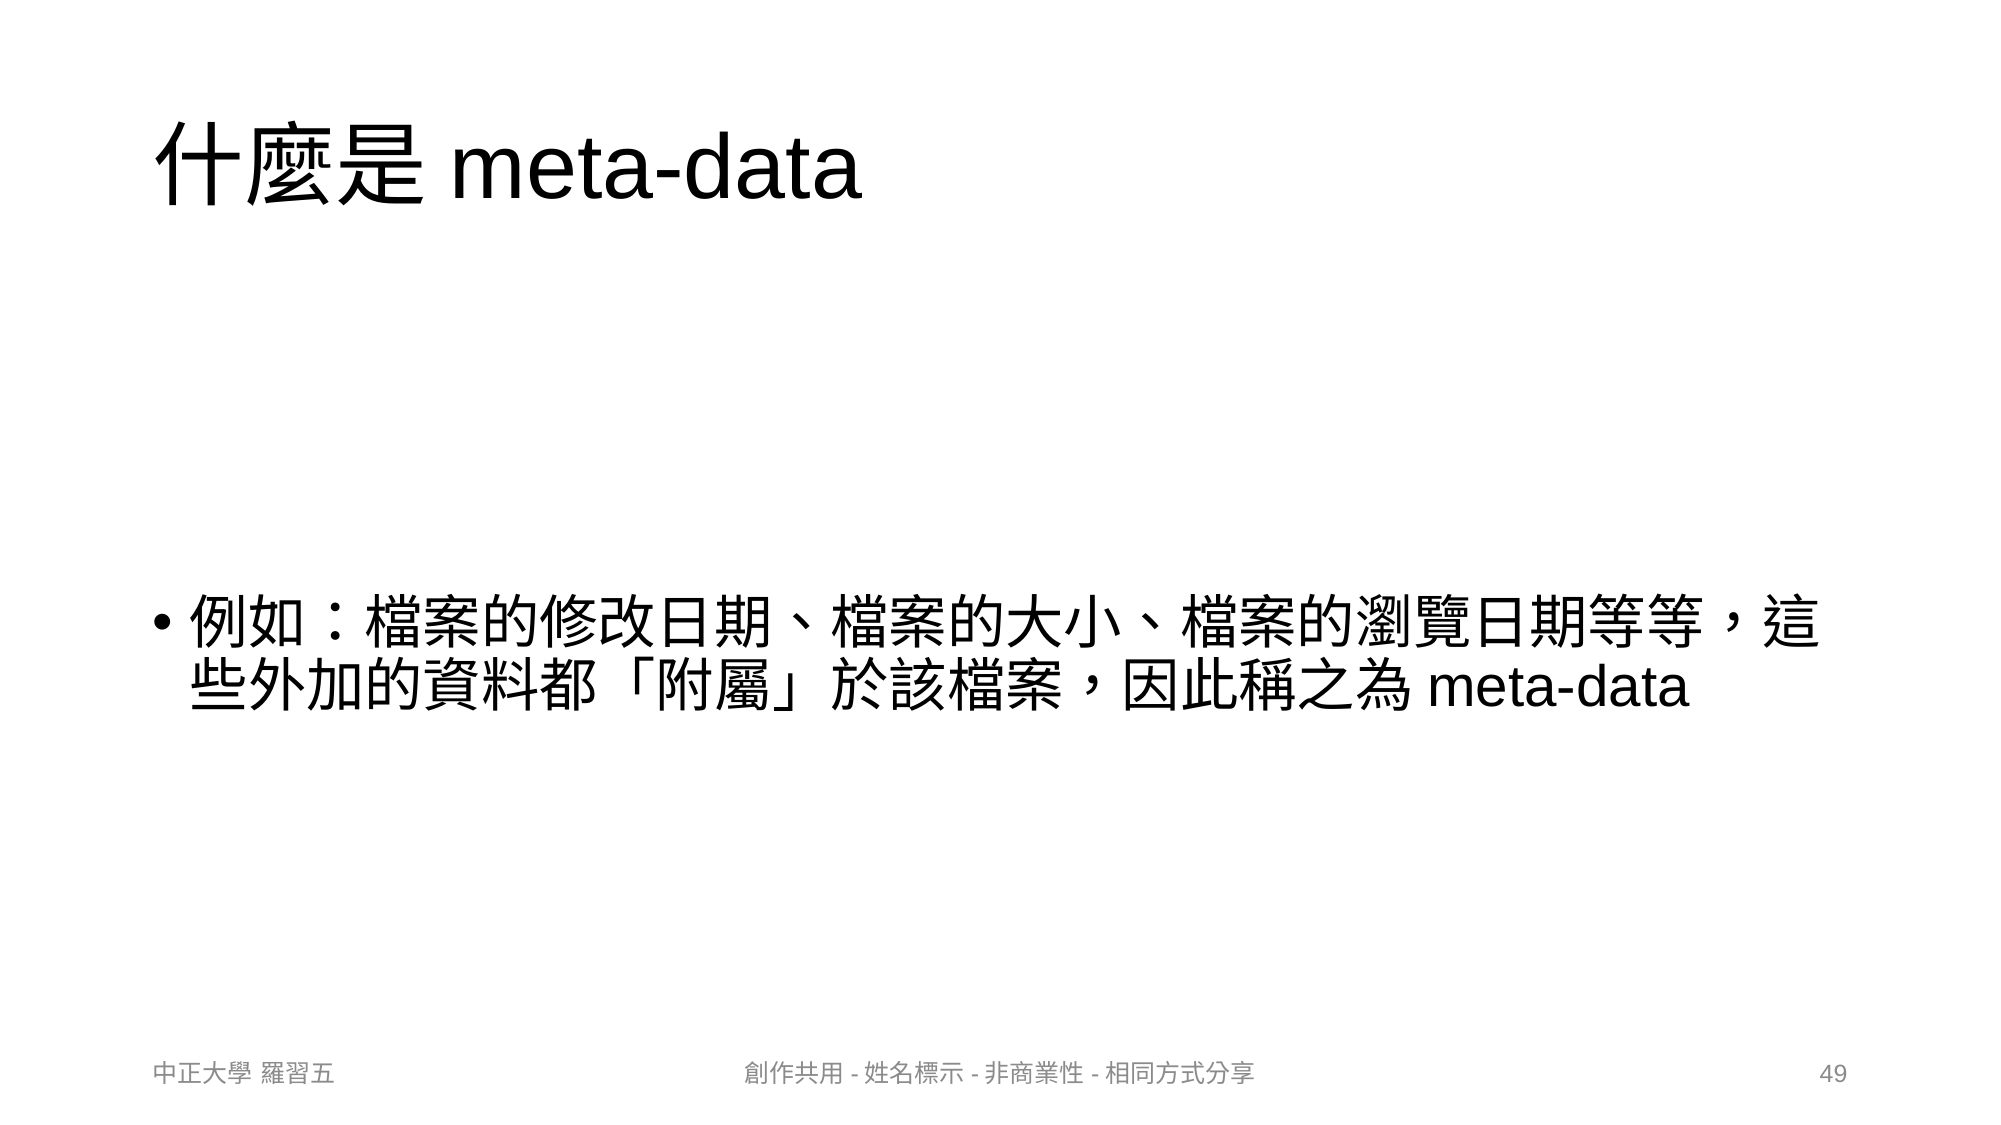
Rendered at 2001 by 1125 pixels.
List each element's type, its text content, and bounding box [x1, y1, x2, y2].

list 例如：檔案的修改日期、檔案的大小、檔案的瀏覽日期等等，這些外加的資料都「附屬」於該檔案，因此稱之為meta-data [137, 299, 1863, 1014]
footer 創作共用-姓名標示-非商業性-相同方式分享 [662, 1042, 1338, 1103]
slide_number 中正大學 羅習五 [137, 1042, 588, 1103]
slide_number 49 [1412, 1042, 1863, 1103]
title 什麼是meta-data [137, 59, 1863, 278]
